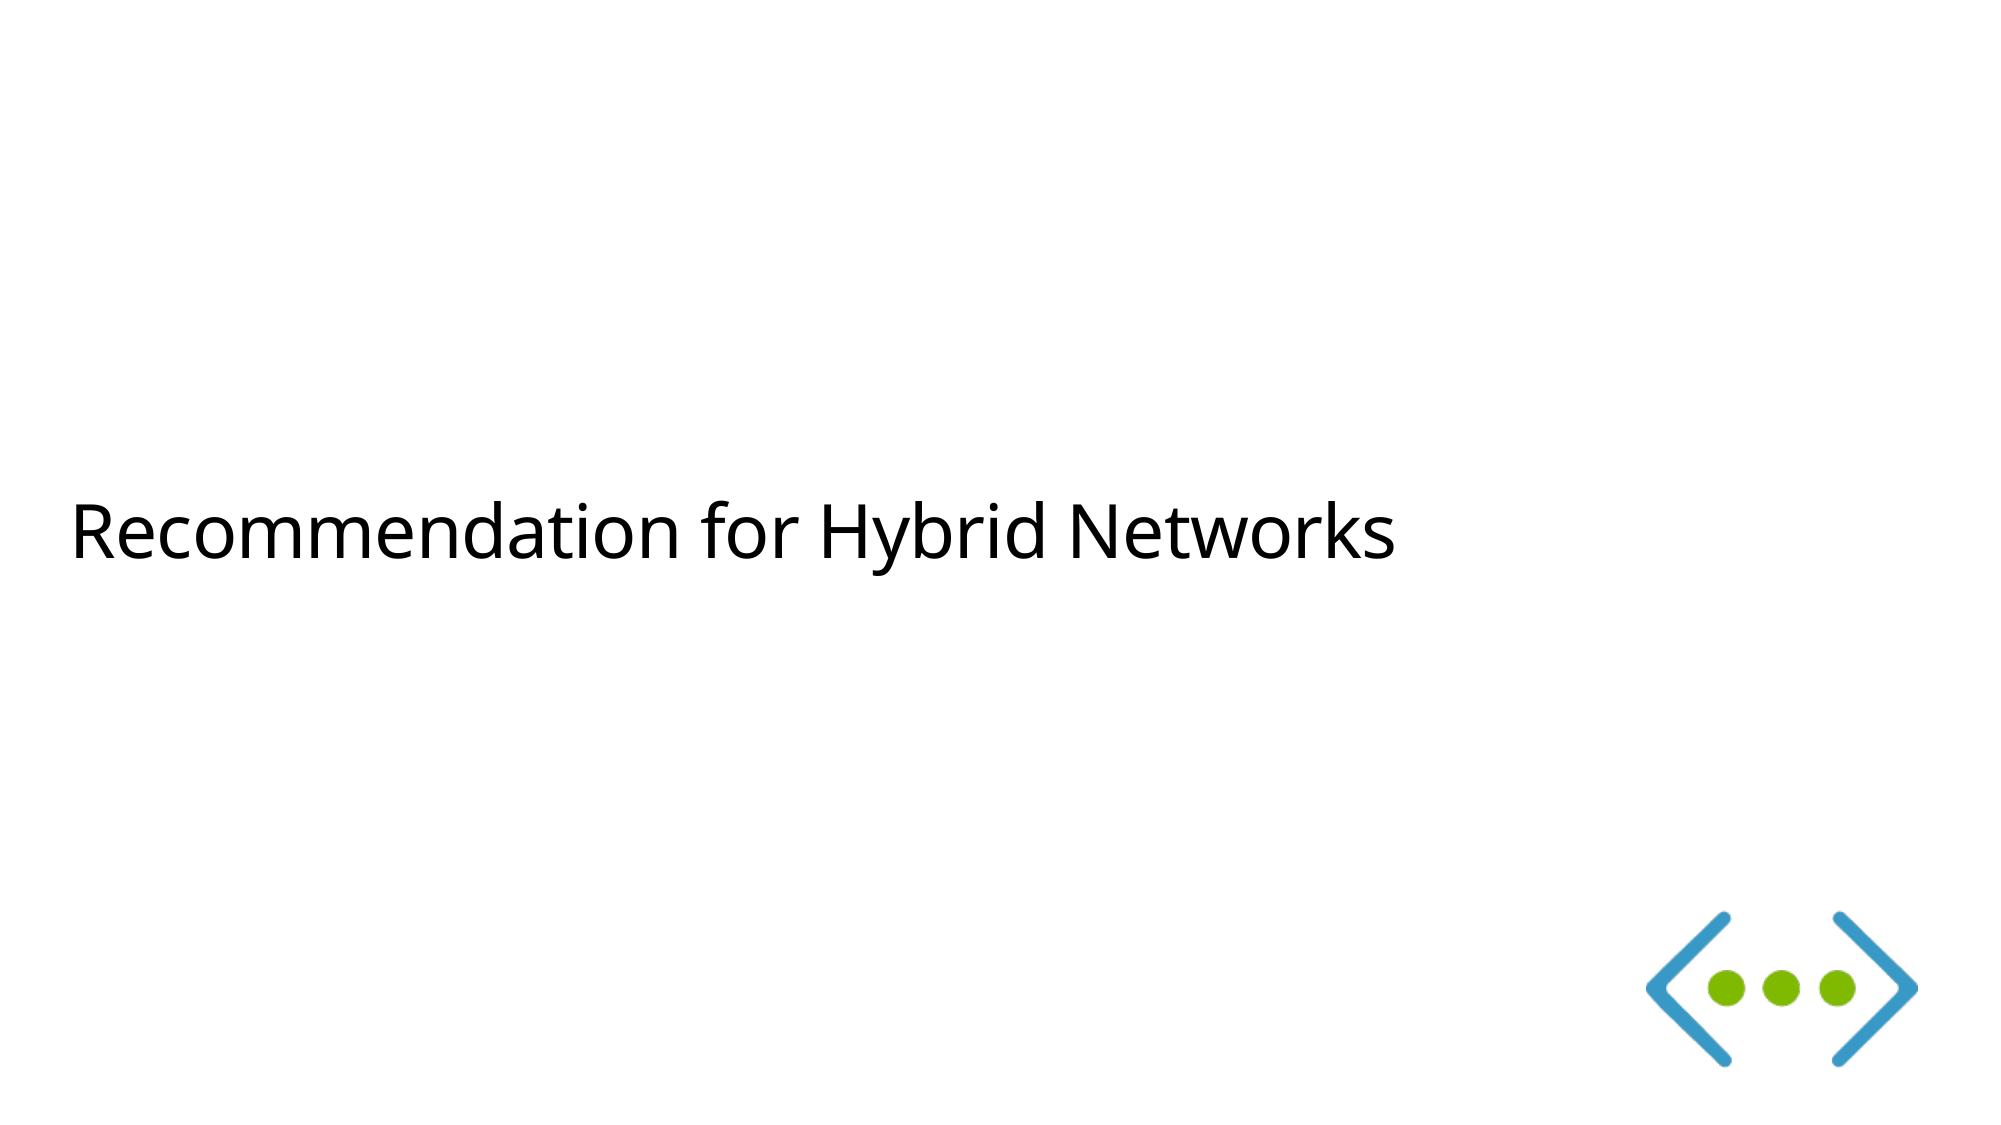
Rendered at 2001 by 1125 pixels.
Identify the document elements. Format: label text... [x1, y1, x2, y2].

picture [1646, 854, 1918, 1125]
title Recommendation for Hybrid Networks [70, 493, 1874, 644]
